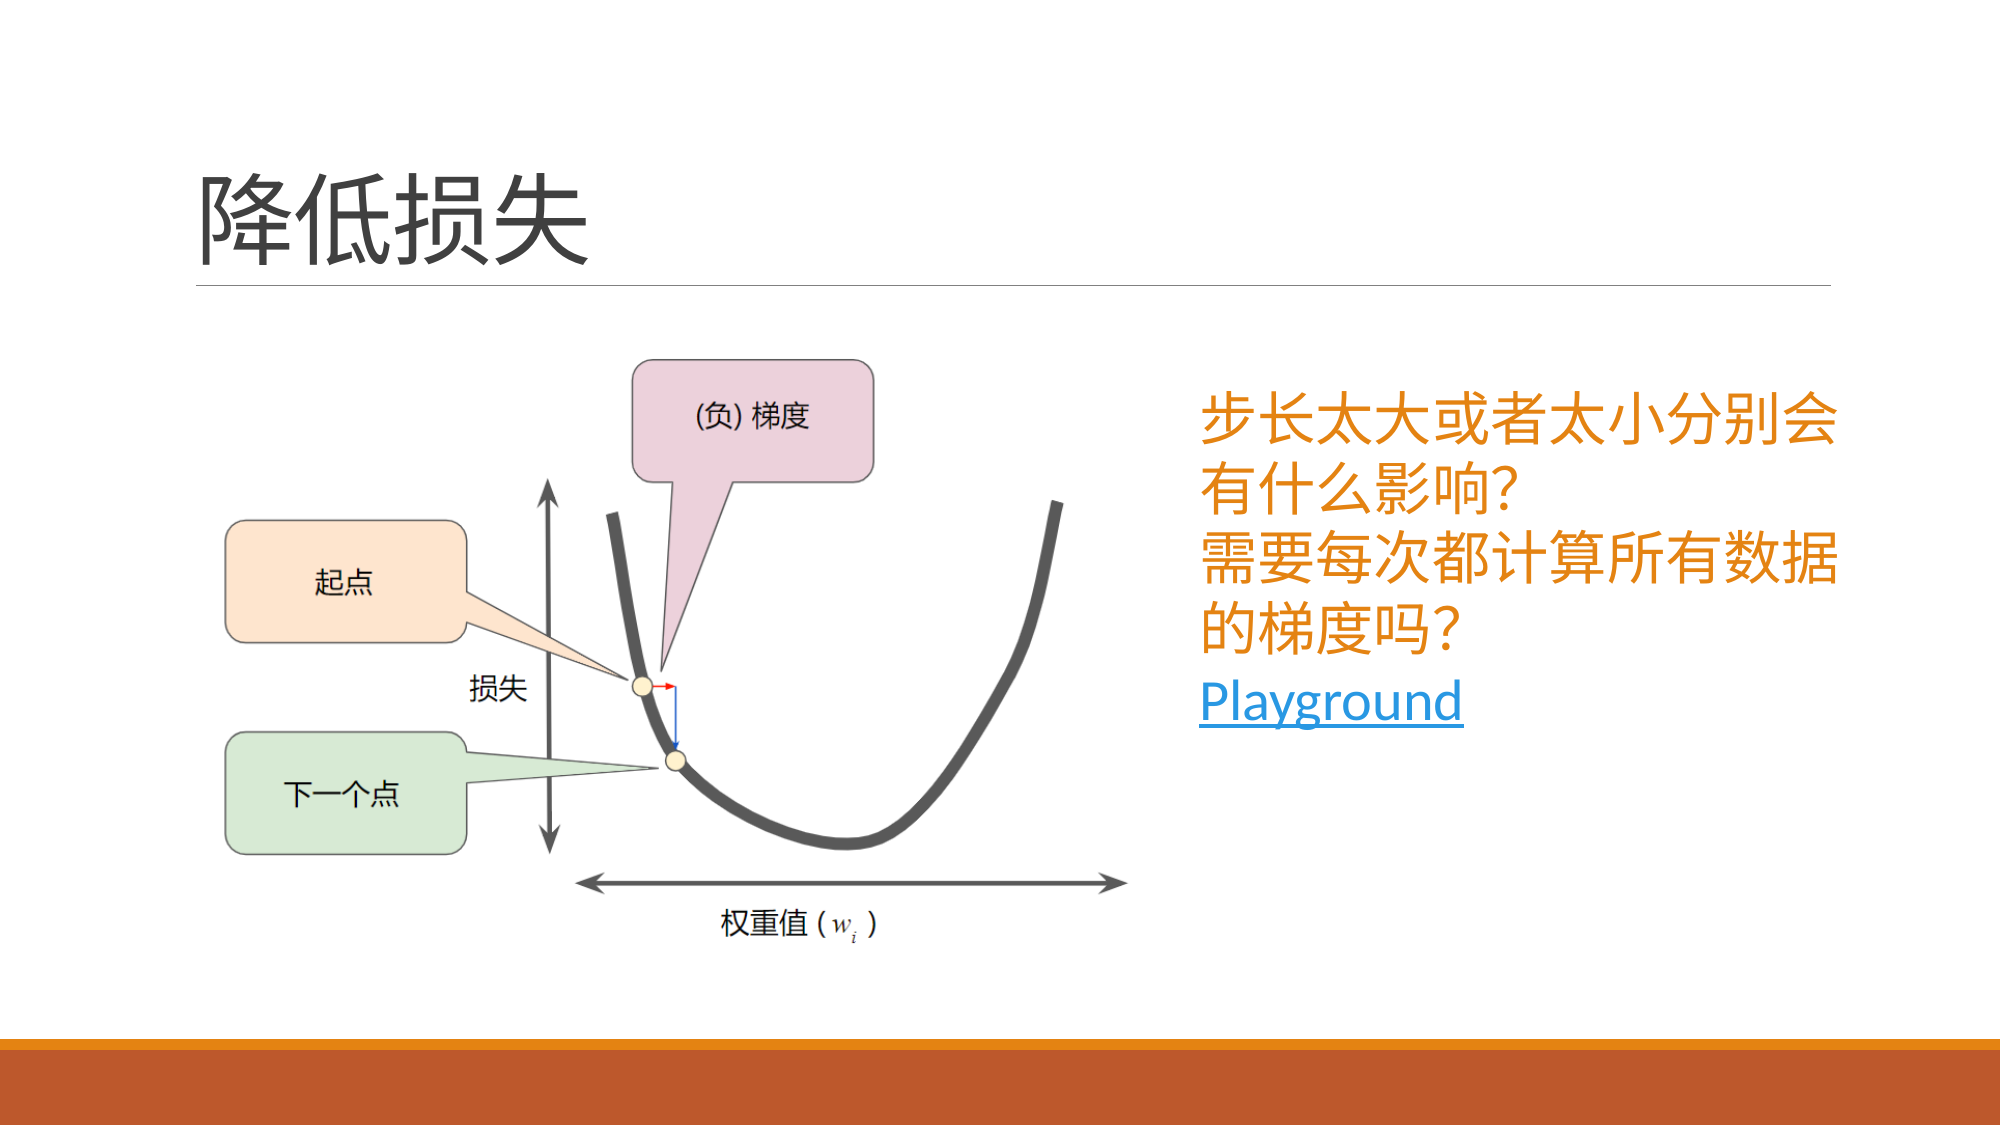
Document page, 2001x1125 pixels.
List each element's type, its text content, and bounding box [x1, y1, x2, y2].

text_box 步长太大或者太小分别会有什么影响？ 需要每次都计算所有数据的梯度吗？ Playground [1211, 374, 1895, 740]
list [214, 330, 1201, 968]
title 降低损失 [180, 47, 1830, 285]
